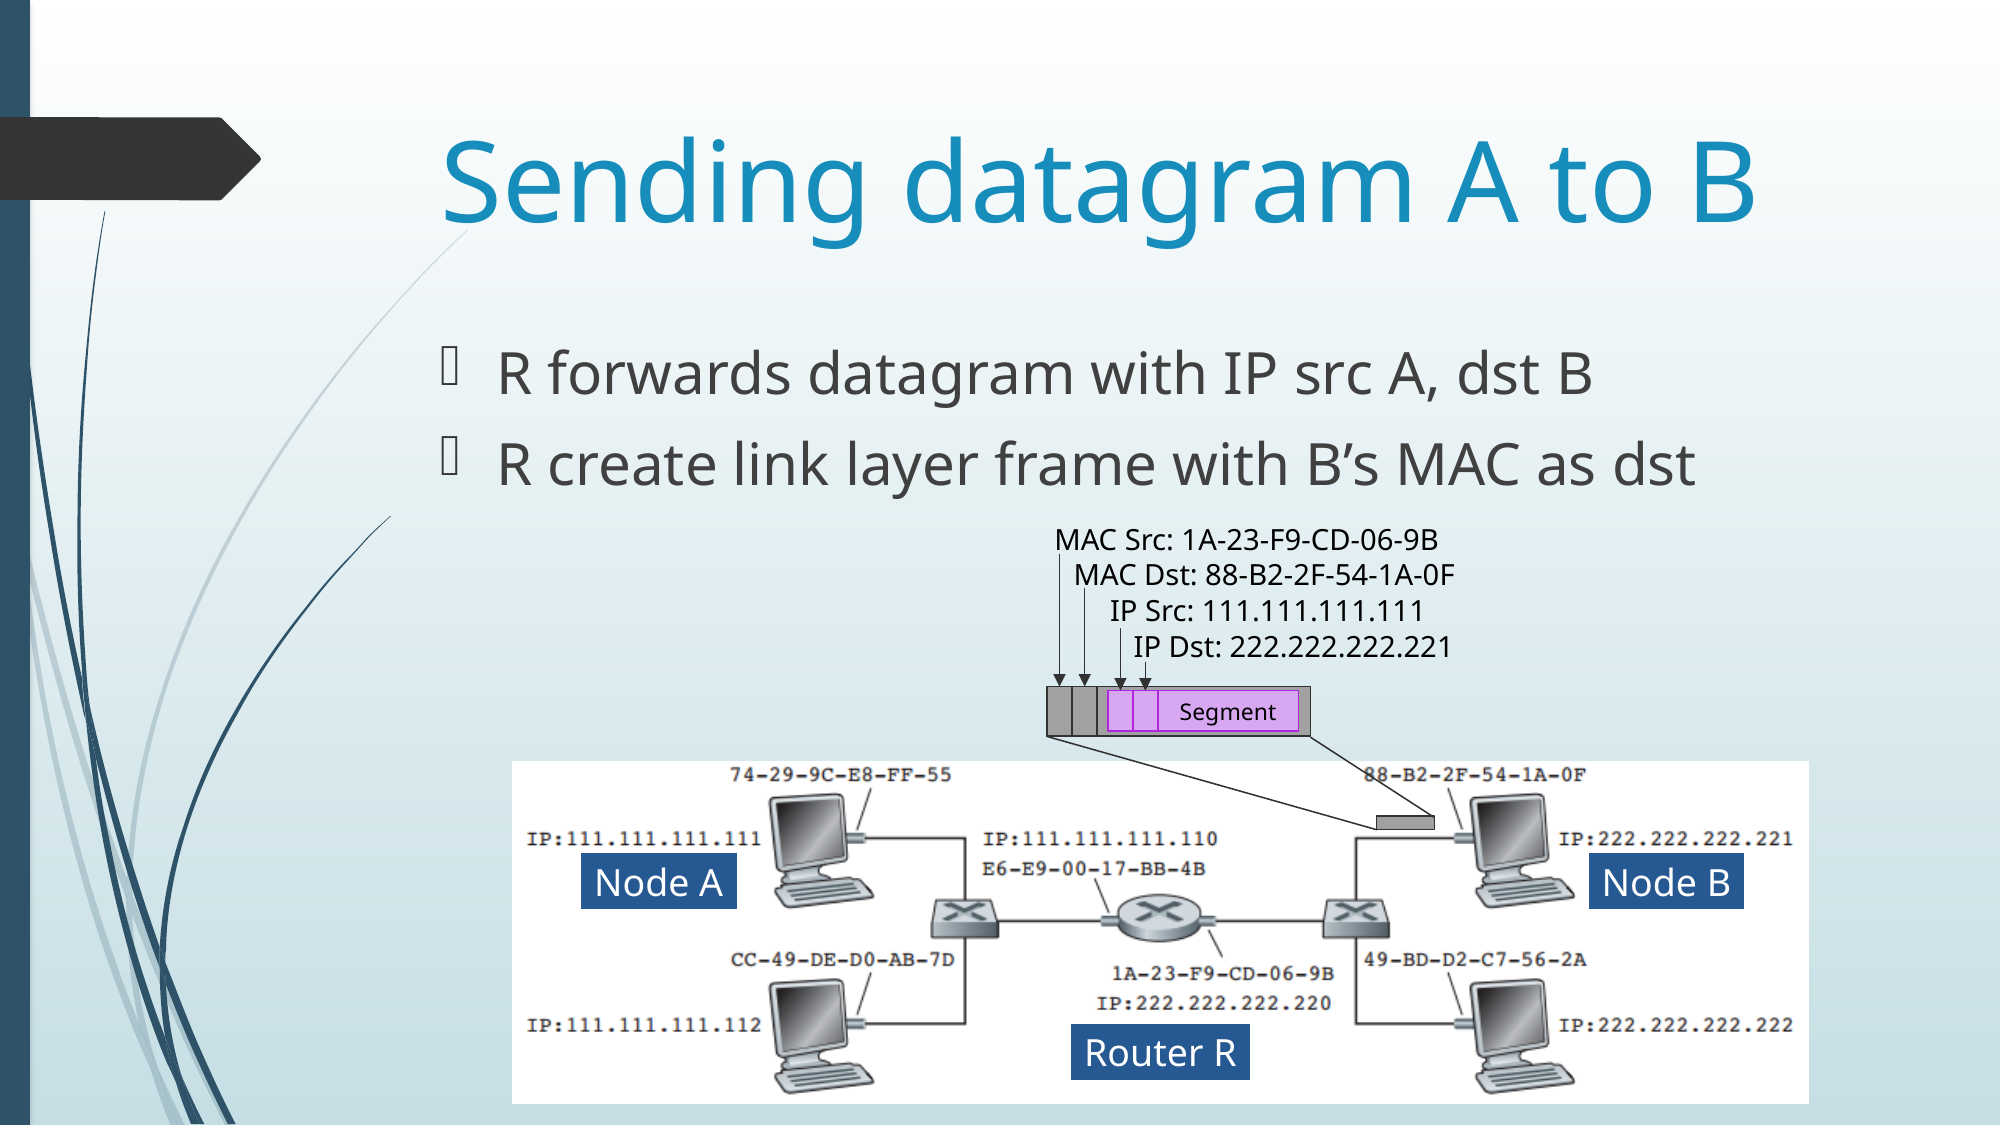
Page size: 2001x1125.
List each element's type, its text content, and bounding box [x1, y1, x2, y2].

text_box MAC Src: 1A-23-F9-CD-06-9B [1039, 514, 1455, 564]
title Sending datagram A to B [425, 102, 1888, 313]
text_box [1046, 736, 1377, 830]
picture [511, 761, 1810, 1105]
text_box Segment [1159, 690, 1299, 732]
text_box [1046, 686, 1073, 735]
text_box [1098, 686, 1311, 735]
text_box [1073, 686, 1098, 735]
text_box [1107, 690, 1134, 732]
list R forwards datagram with IP src A, dst B R create link layer frame with B’s MAC as dst [424, 328, 1888, 949]
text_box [1378, 737, 1435, 818]
text_box [1134, 690, 1159, 732]
text_box MAC Dst: 88-B2-2F-54-1A-0F [1059, 548, 1471, 599]
text_box IP Src: 111.111.111.111 [1095, 584, 1441, 635]
text_box IP Dst: 222.222.222.221 [1118, 620, 1469, 671]
